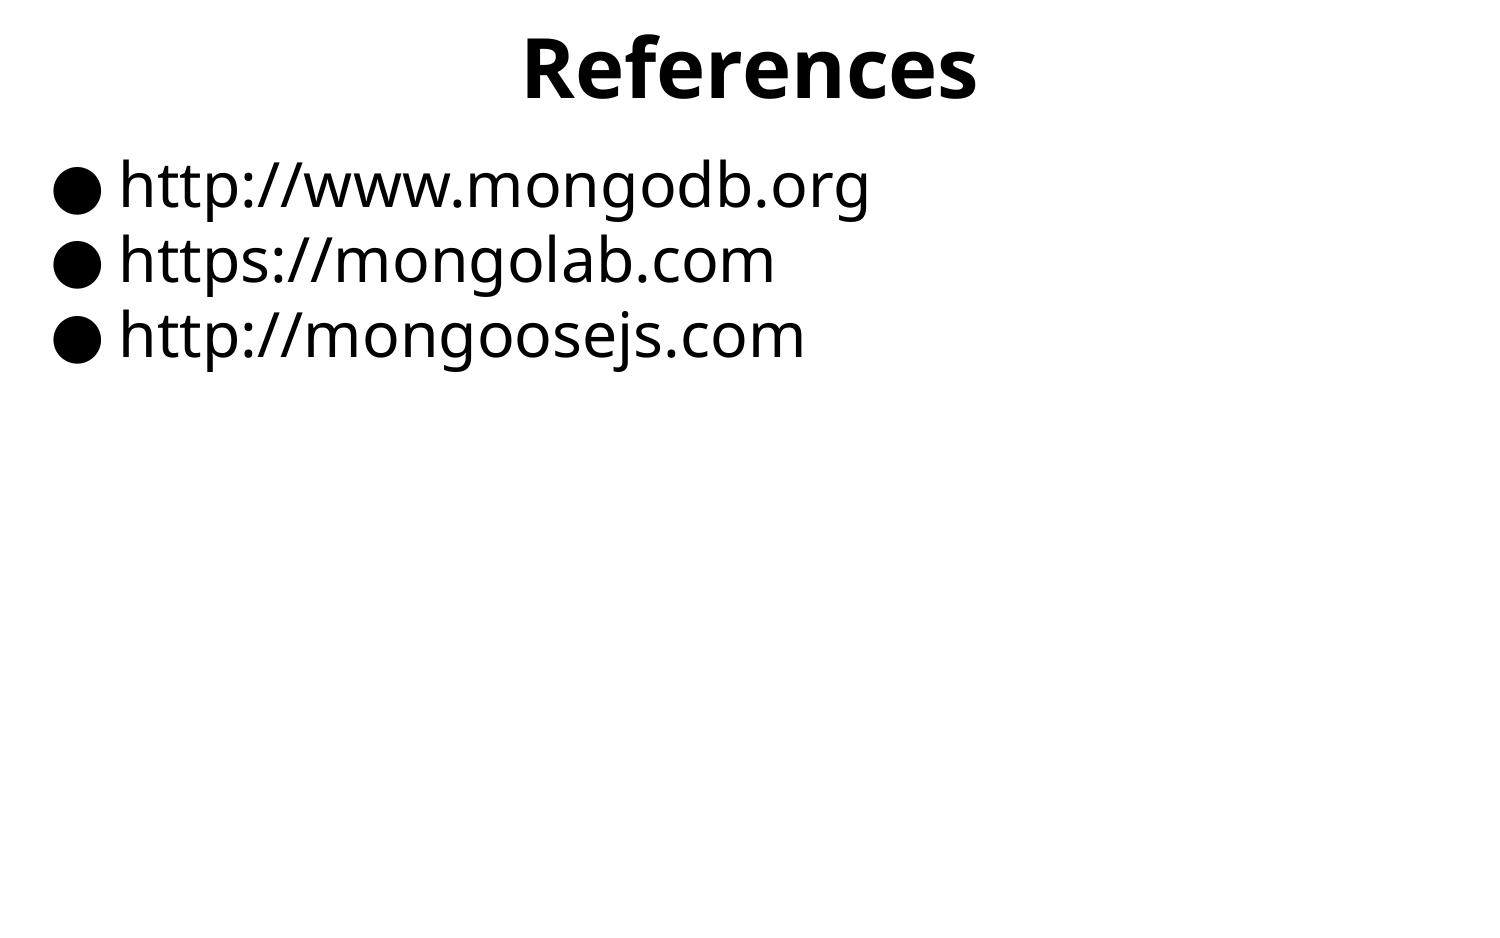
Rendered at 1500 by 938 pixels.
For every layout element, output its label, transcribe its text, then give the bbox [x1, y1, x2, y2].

title References [0, 0, 1500, 131]
list http://www.mongodb.org https://mongolab.com http://mongoosejs.com [28, 130, 1500, 938]
